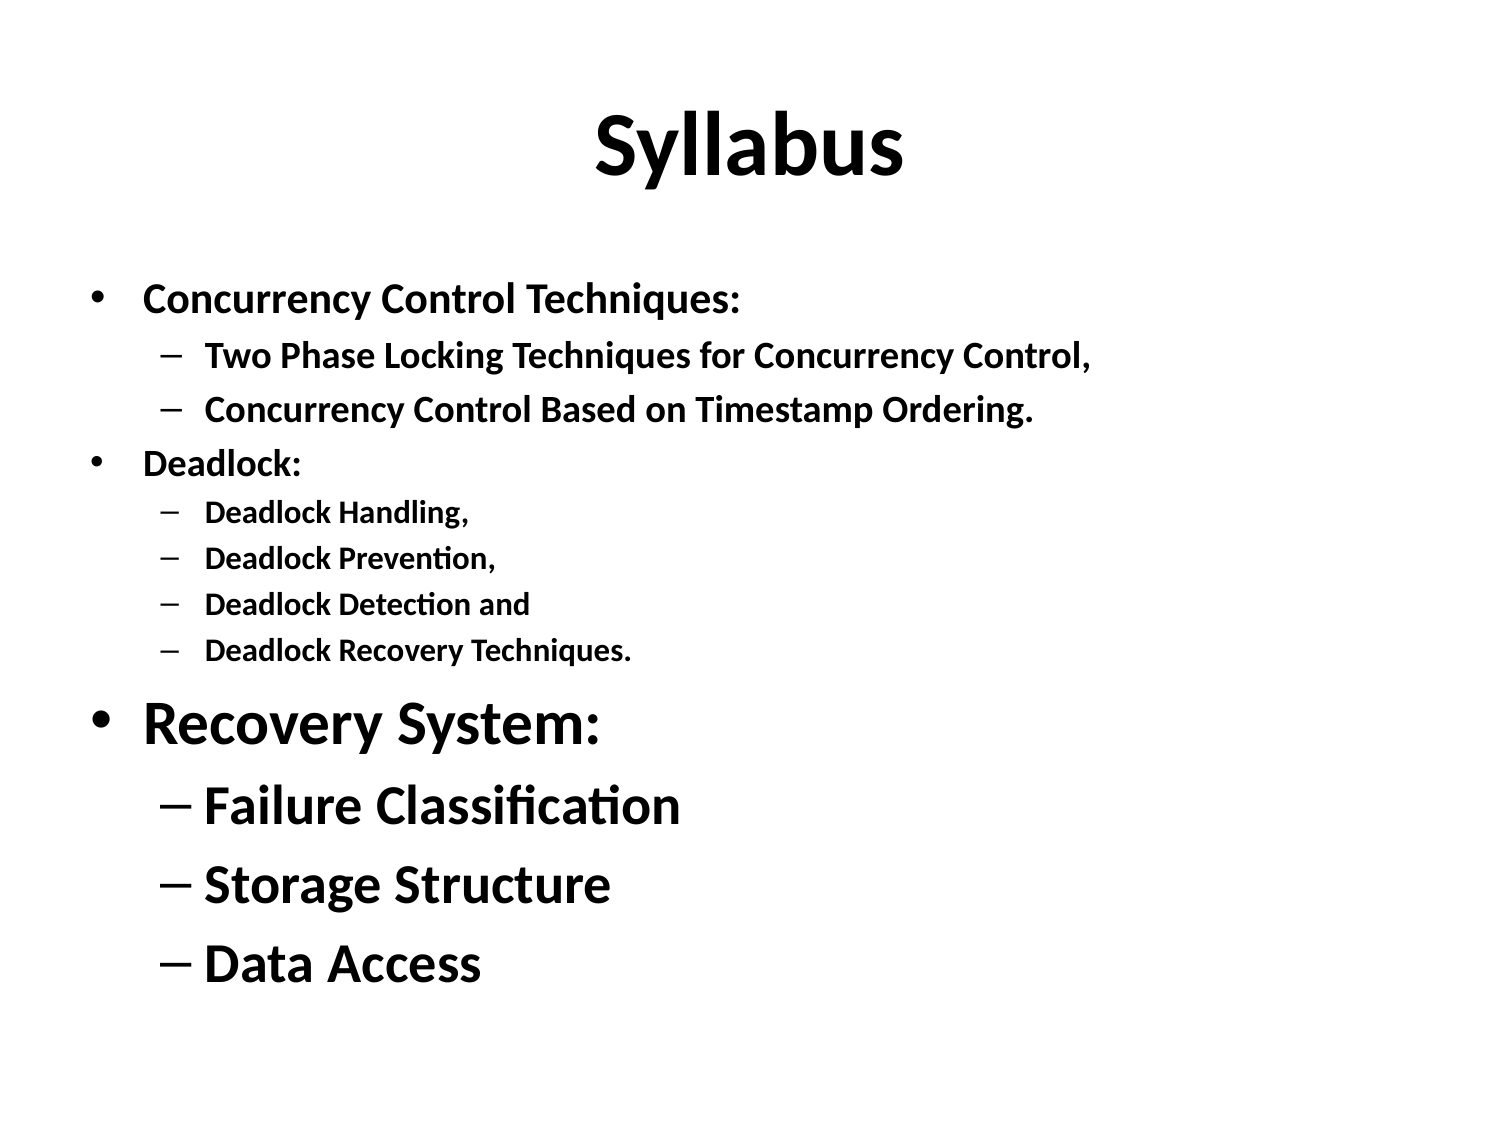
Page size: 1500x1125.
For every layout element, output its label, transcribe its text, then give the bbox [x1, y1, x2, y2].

title Syllabus [75, 45, 1425, 233]
list Concurrency Control Techniques: Two Phase Locking Techniques for Concurrency Control, Concurrency Control Based on Timestamp Ordering. Deadlock: Deadlock Handling, Deadlock Prevention, Deadlock Detection and Deadlock Recovery Techniques. Recovery System: Failure Classification Storage Structure Data Access [75, 262, 1425, 1005]
